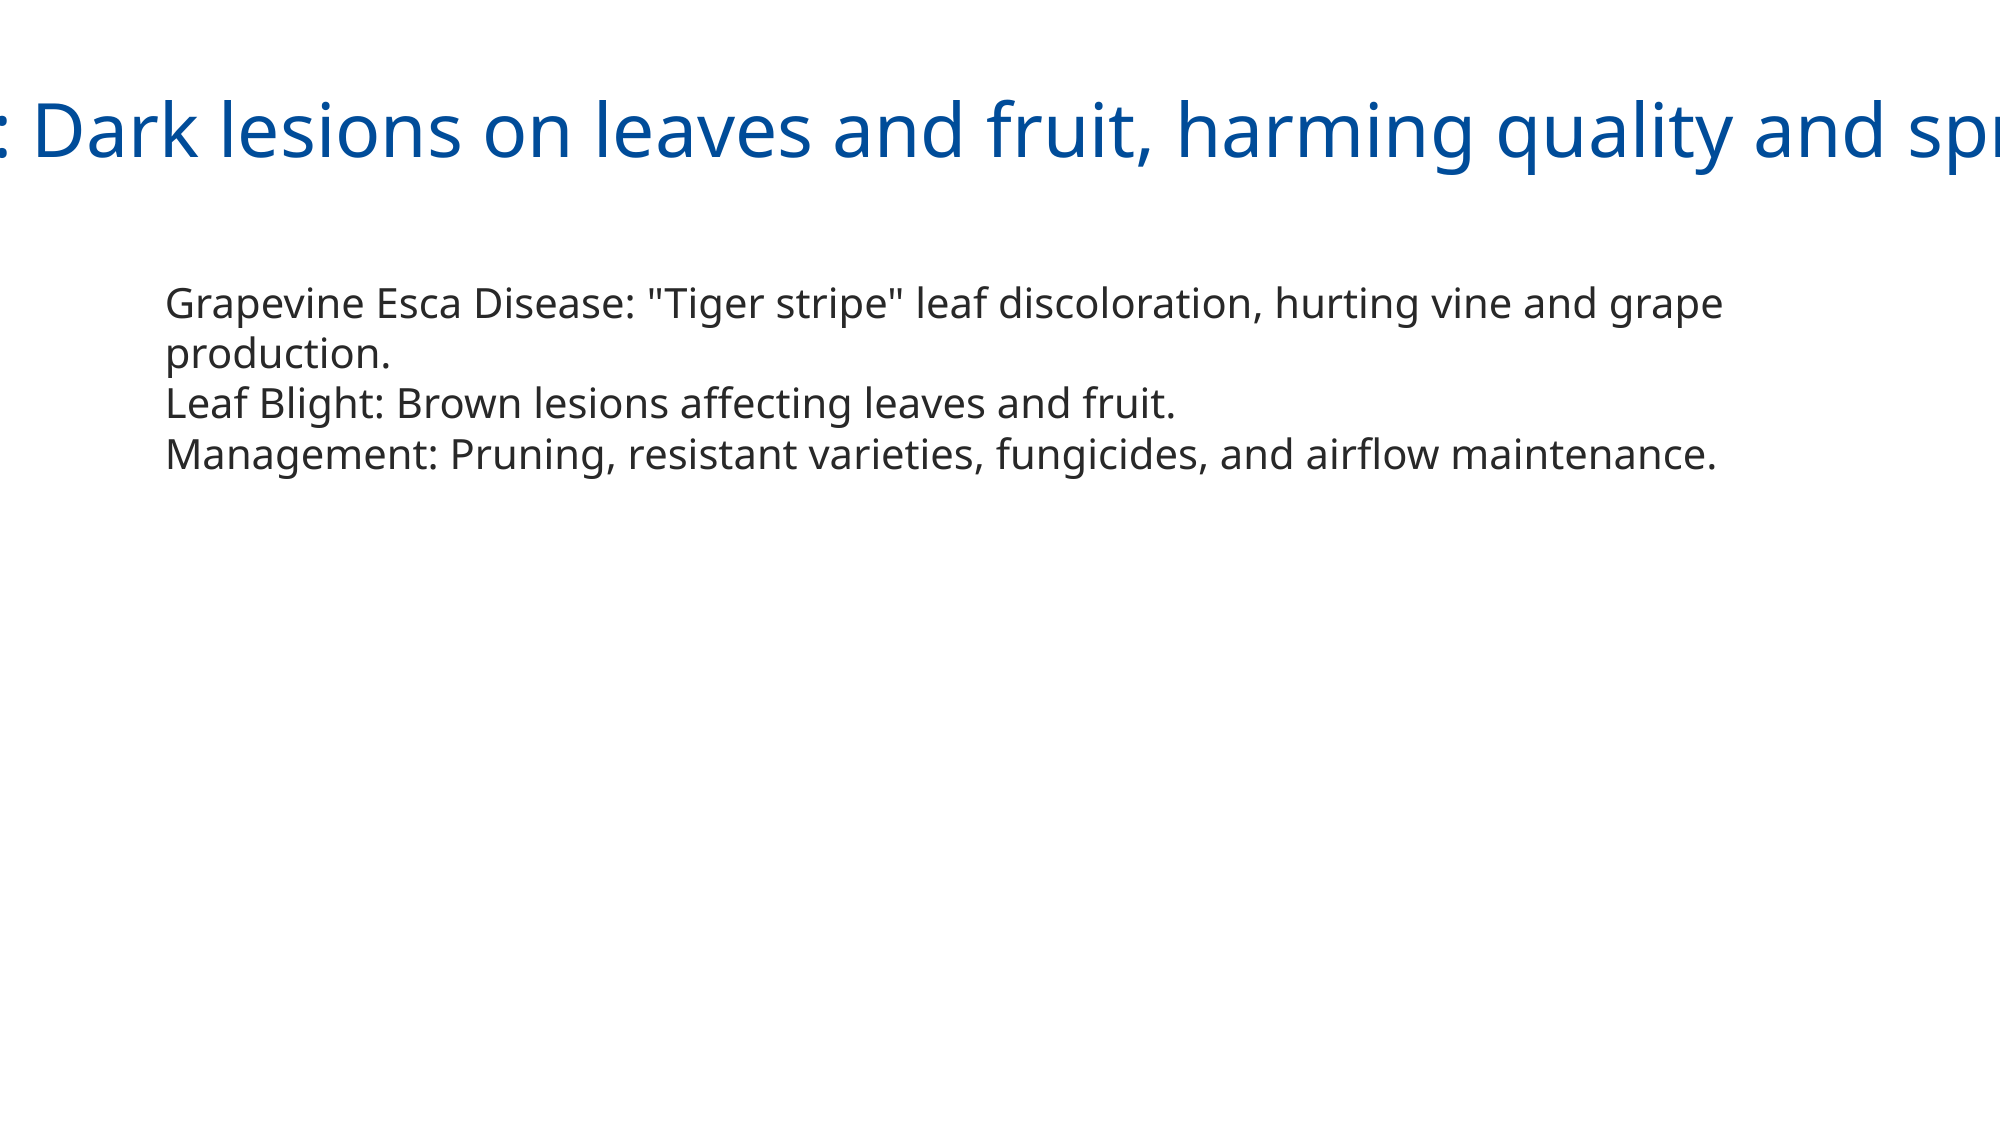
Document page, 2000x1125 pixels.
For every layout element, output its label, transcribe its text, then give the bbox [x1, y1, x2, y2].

text_box Black Rot: Dark lesions on leaves and fruit, harming quality and spreading. [0, 74, 2000, 180]
text_box Grapevine Esca Disease: "Tiger stripe" leaf discoloration, hurting vine and grape production. Leaf Blight: Brown lesions affecting leaves and fruit. Management: Pruning, resistant varieties, fungicides, and airflow maintenance. [149, 224, 1800, 485]
